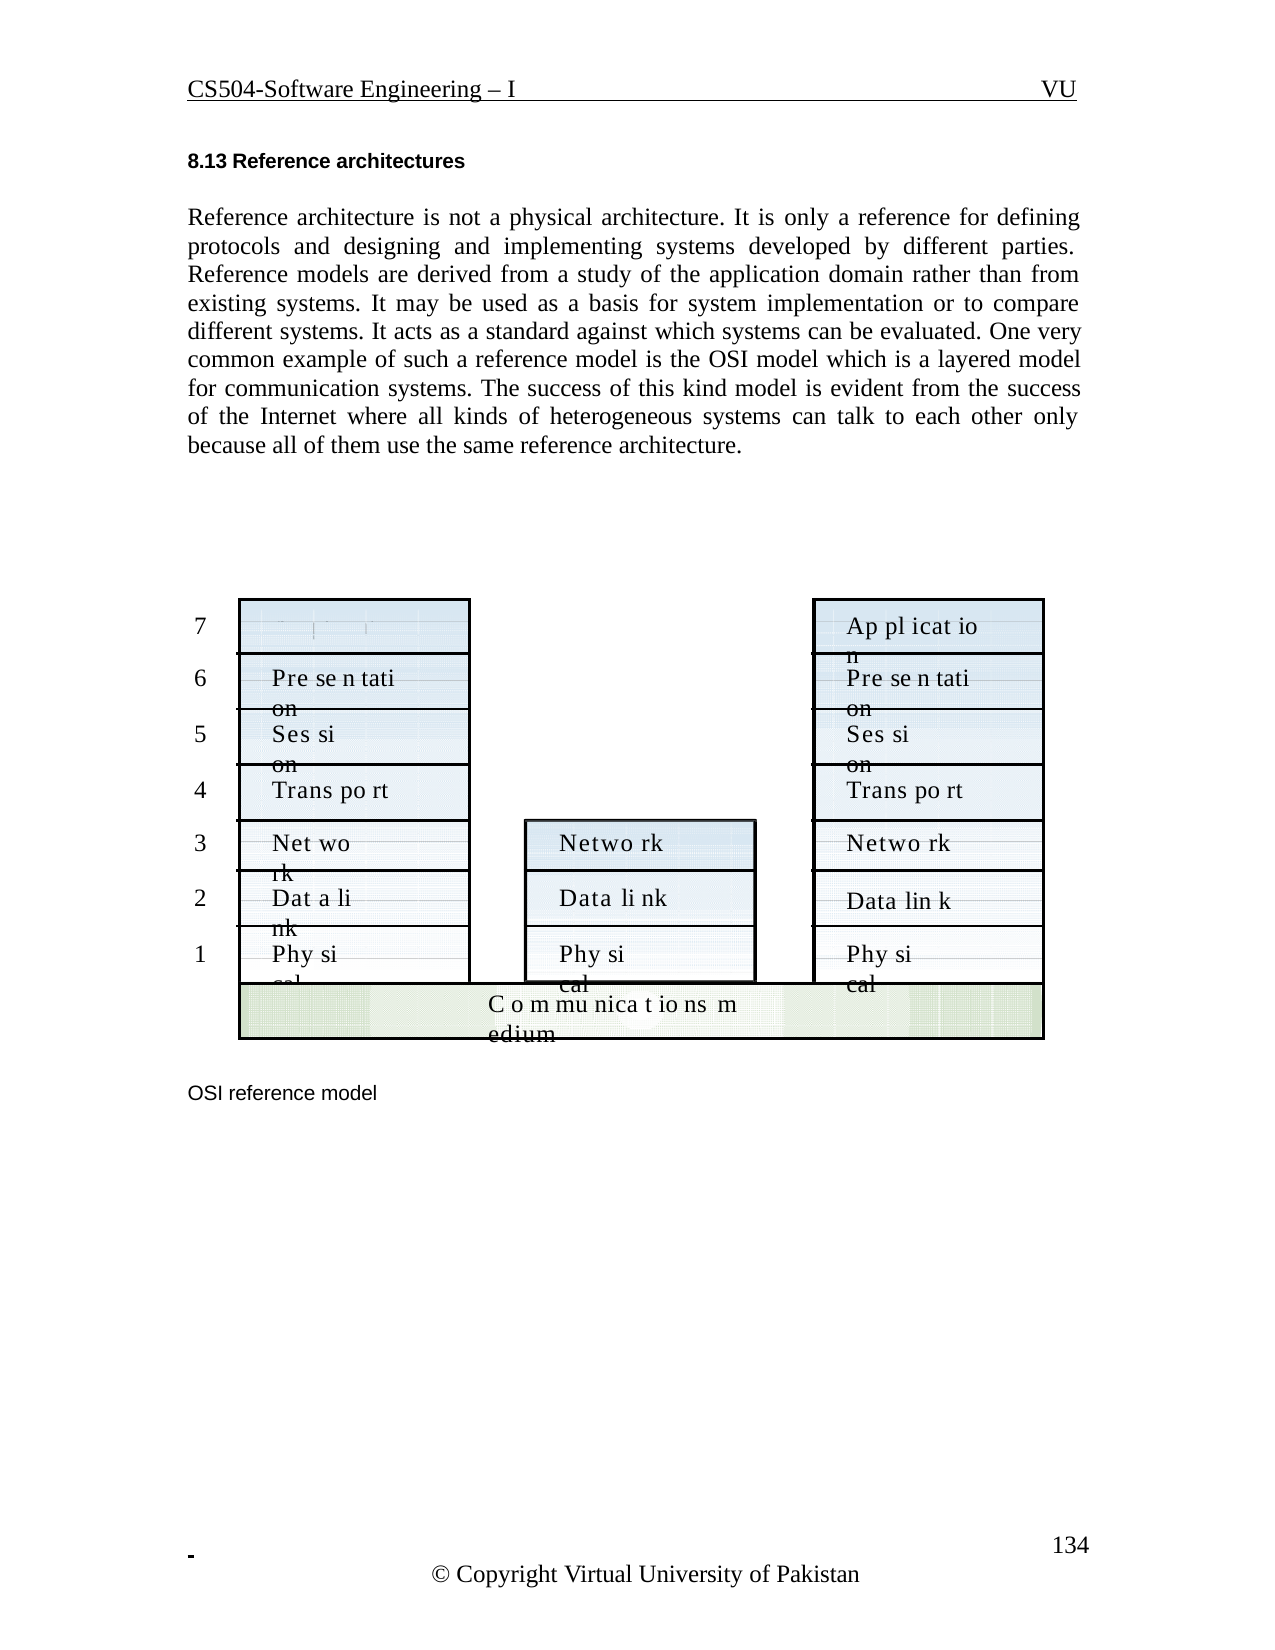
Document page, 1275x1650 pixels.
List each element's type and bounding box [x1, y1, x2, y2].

text_box [192, 881, 209, 912]
text_box [192, 717, 209, 748]
text_box [192, 661, 209, 692]
text_box [185, 1517, 1092, 1588]
text_box [192, 609, 209, 640]
text_box [192, 773, 209, 804]
text_box [185, 148, 1090, 459]
text_box [192, 826, 209, 857]
text_box [185, 72, 1080, 103]
text_box [192, 937, 209, 968]
text_box [185, 1079, 382, 1105]
text_box [236, 597, 1046, 1048]
